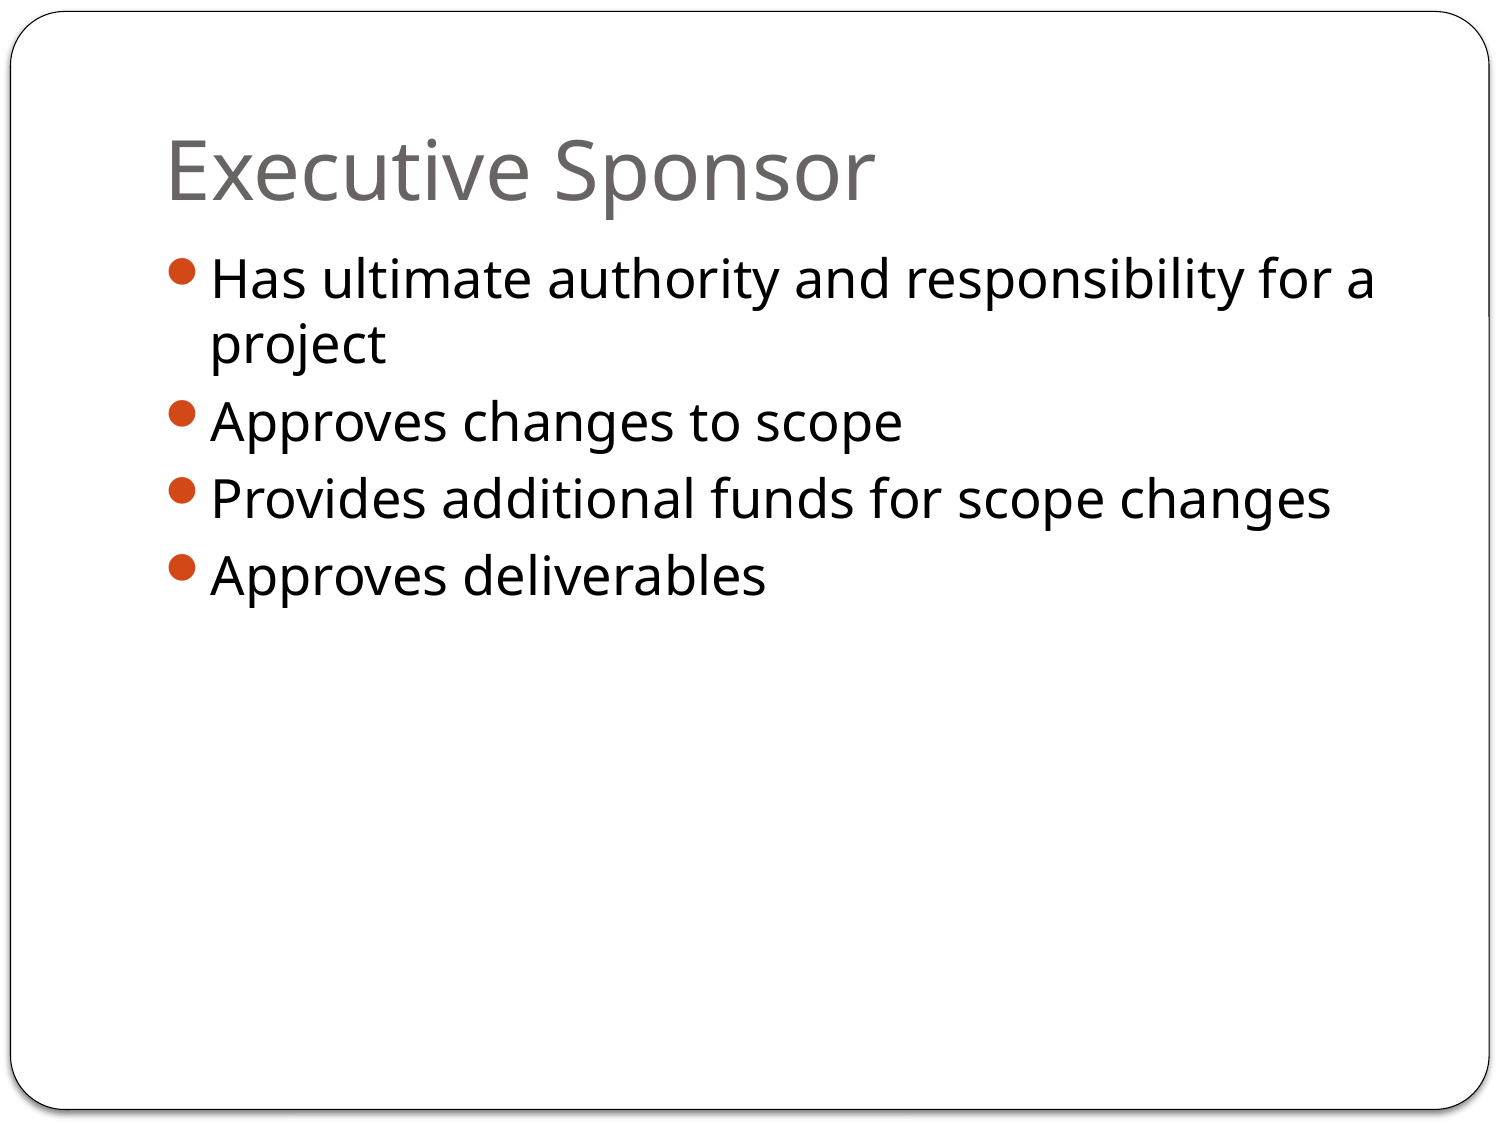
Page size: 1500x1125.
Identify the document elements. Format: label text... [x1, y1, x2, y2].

title Executive Sponsor [150, 45, 1425, 233]
list Has ultimate authority and responsibility for a project Approves changes to scope Provides additional funds for scope changes Approves deliverables [150, 237, 1425, 988]
